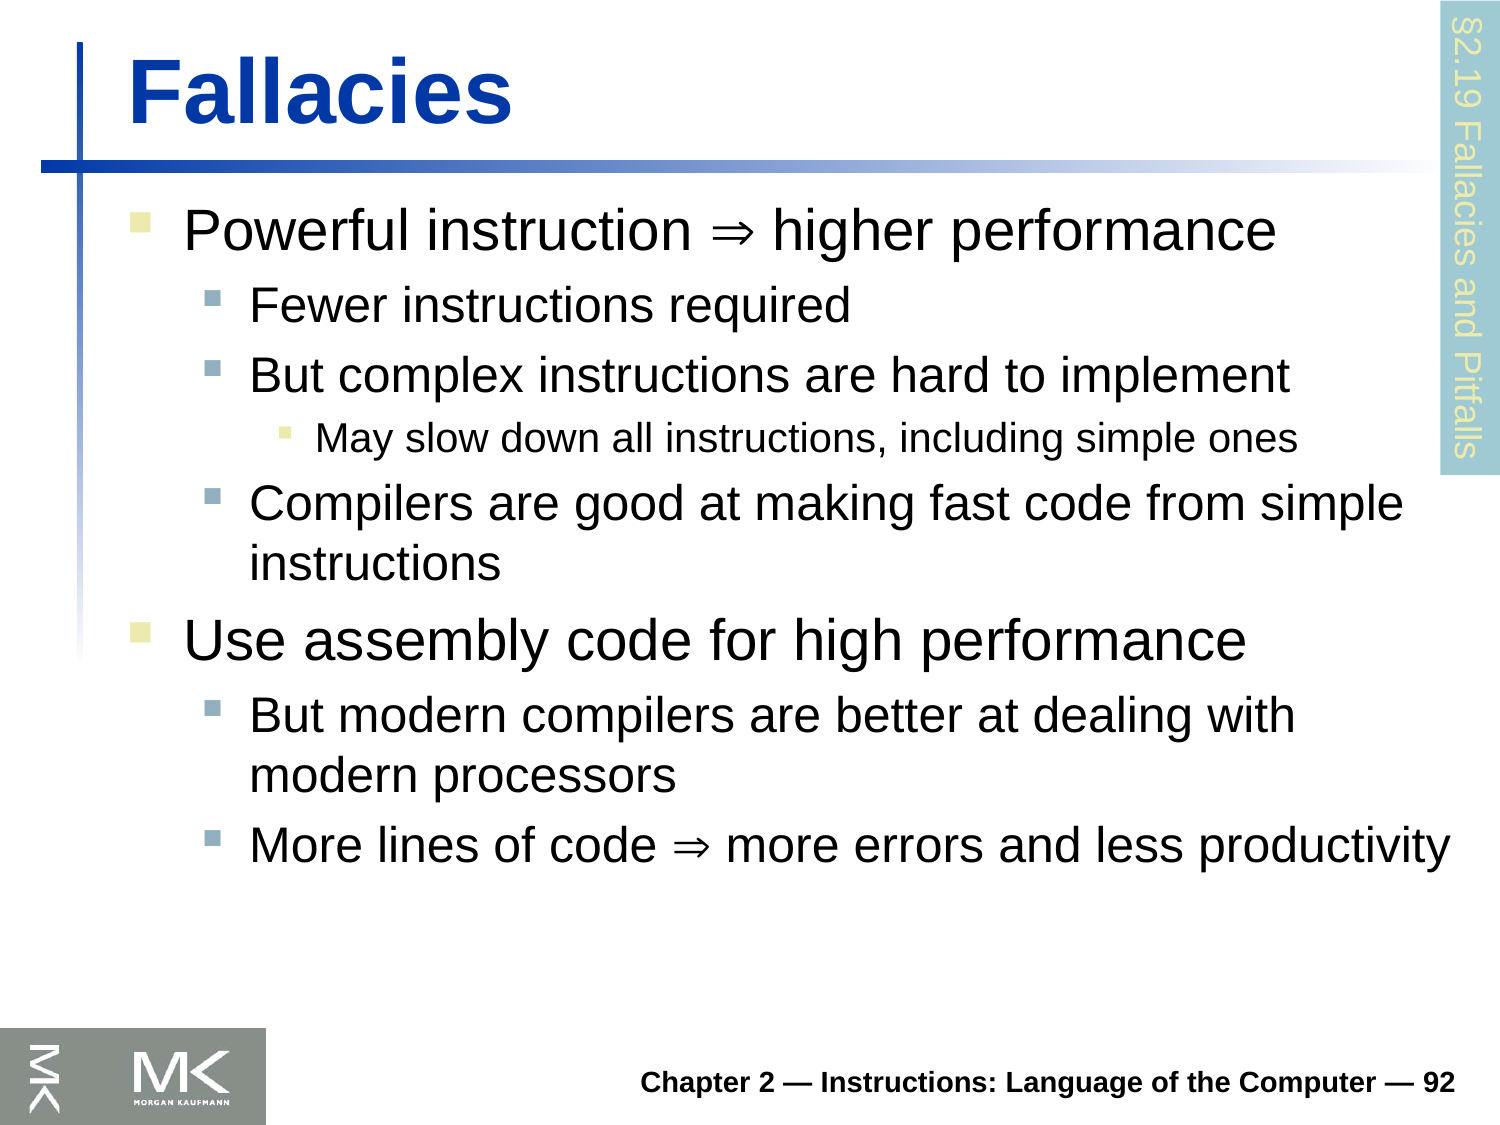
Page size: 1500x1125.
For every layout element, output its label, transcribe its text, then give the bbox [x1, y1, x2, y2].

footer Chapter 2 — Instructions: Language of the Computer — 92 [277, 1046, 1471, 1106]
text_box §2.19 Fallacies and Pitfalls [1440, 0, 1500, 476]
picture [0, 1028, 266, 1125]
list Powerful instruction  higher performance Fewer instructions required But complex instructions are hard to implement May slow down all instructions, including simple ones Compilers are good at making fast code from simple instructions Use assembly code for high performance But modern compilers are better at dealing with modern processors More lines of code  more errors and less productivity [112, 184, 1469, 1024]
title Fallacies [112, 23, 1440, 149]
